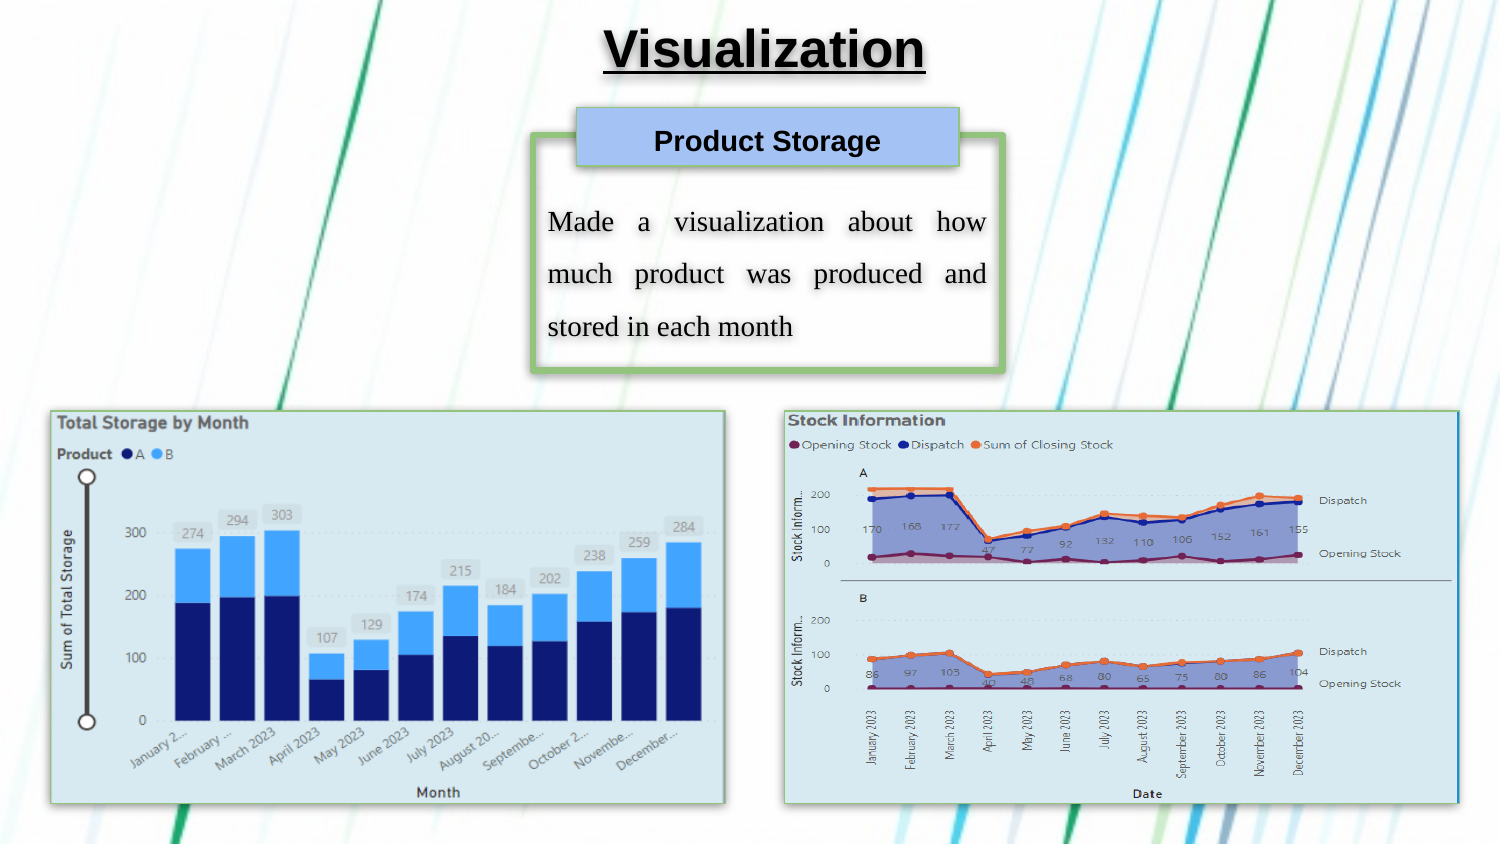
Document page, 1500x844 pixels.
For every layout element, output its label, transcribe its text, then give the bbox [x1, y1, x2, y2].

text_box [532, 107, 1003, 371]
title Visualization [51, 0, 1449, 94]
picture [0, 0, 1500, 844]
